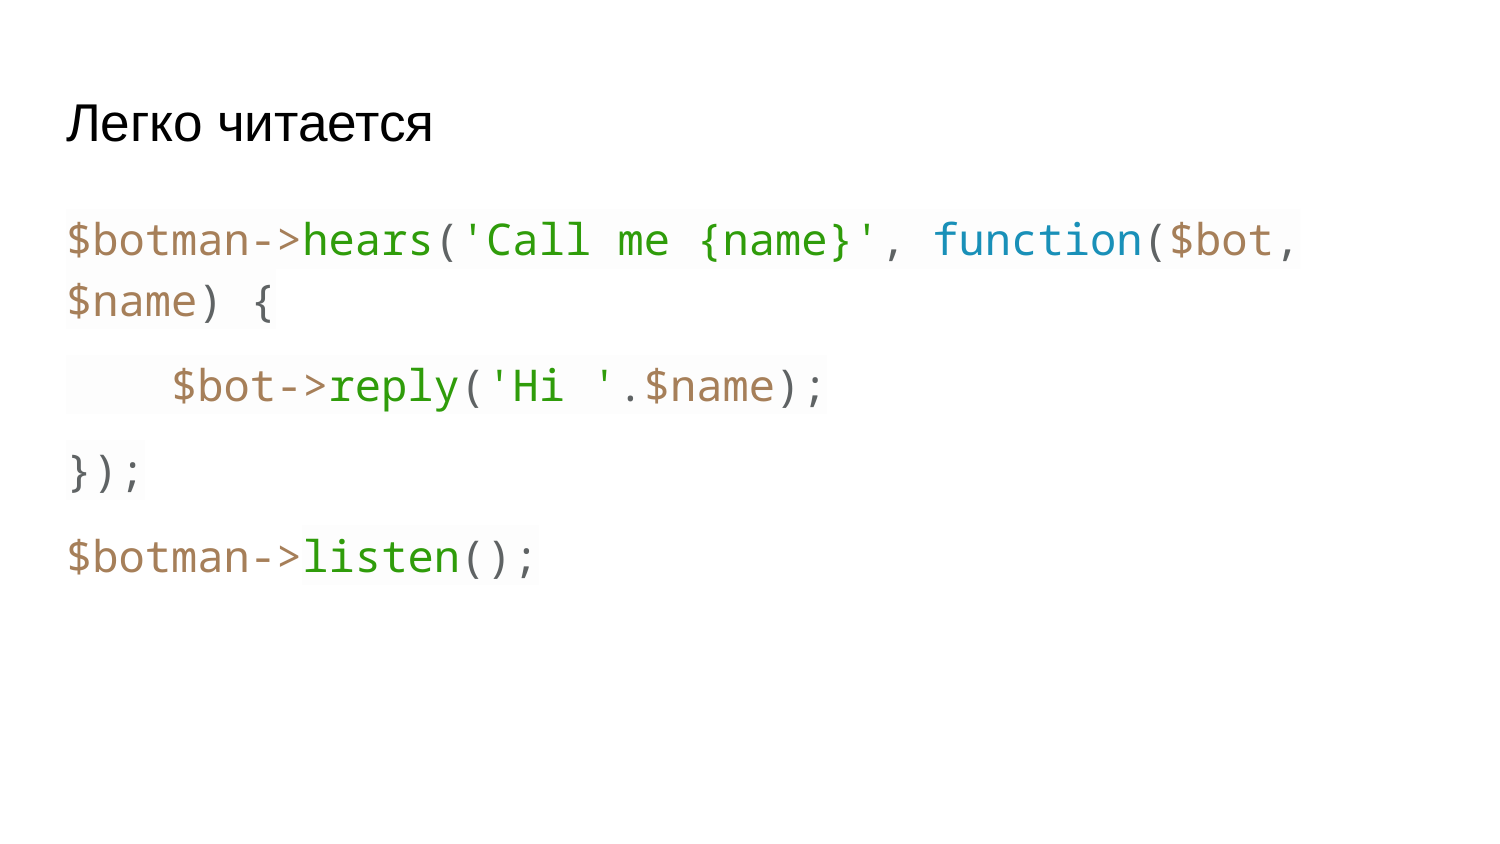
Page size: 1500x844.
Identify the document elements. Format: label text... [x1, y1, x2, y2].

list $botman->hears('Call me {name}', function($bot, $name) { $bot->reply('Hi '.$name); }); $botman->listen(); [51, 189, 1449, 750]
title Легко читается [51, 72, 1449, 167]
